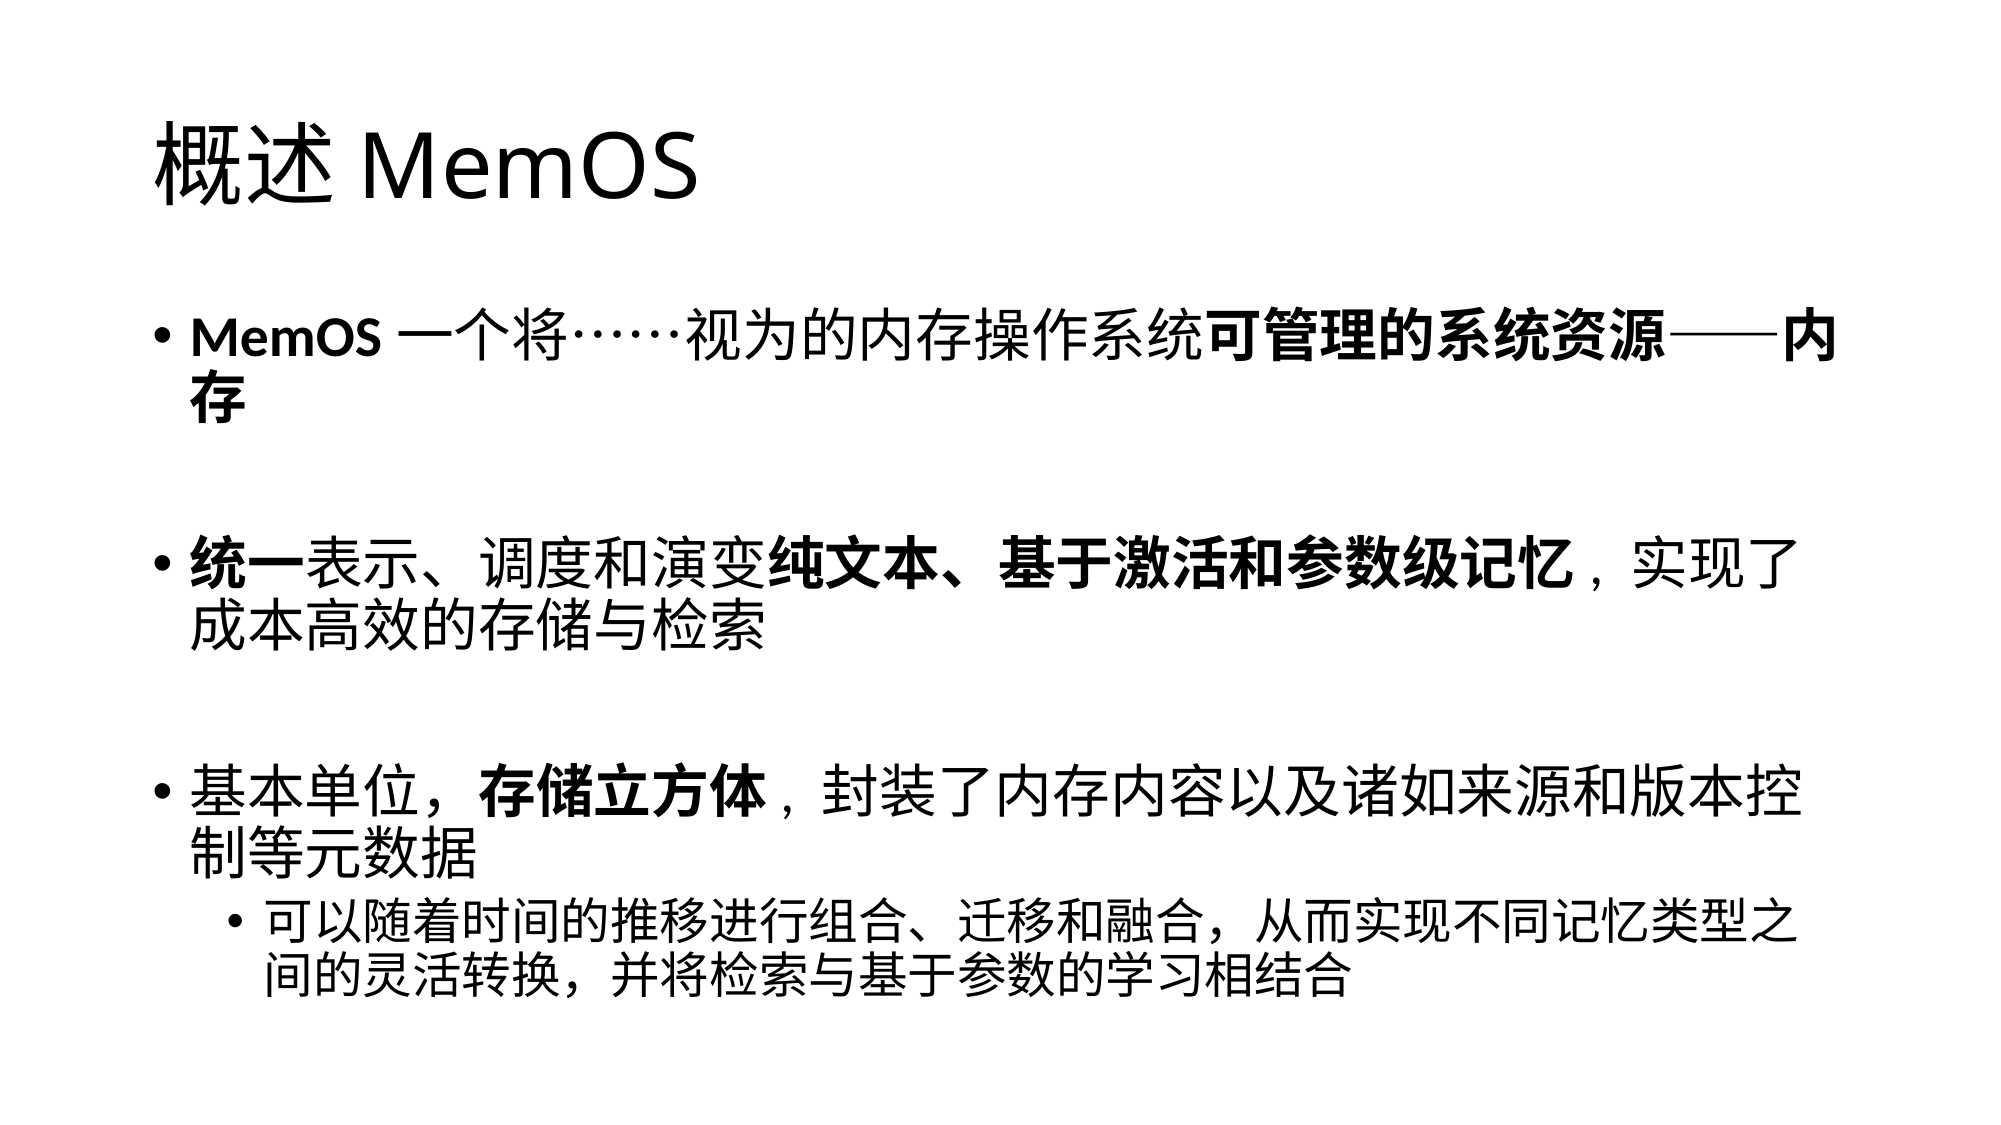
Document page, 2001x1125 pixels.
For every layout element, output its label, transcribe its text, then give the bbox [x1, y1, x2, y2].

list MemOS一个将……视为的内存操作系统可管理的系统资源——内存 统一表示、调度和演变纯文本、基于激活和参数级记忆, 实现了成本高效的存储与检索 基本单位，存储立方体, 封装了内存内容以及诸如来源和版本控制等元数据 可以随着时间的推移进行组合、迁移和融合，从而实现不同记忆类型之间的灵活转换，并将检索与基于参数的学习相结合 [137, 299, 1863, 1014]
title 概述MemOS [137, 59, 1863, 278]
